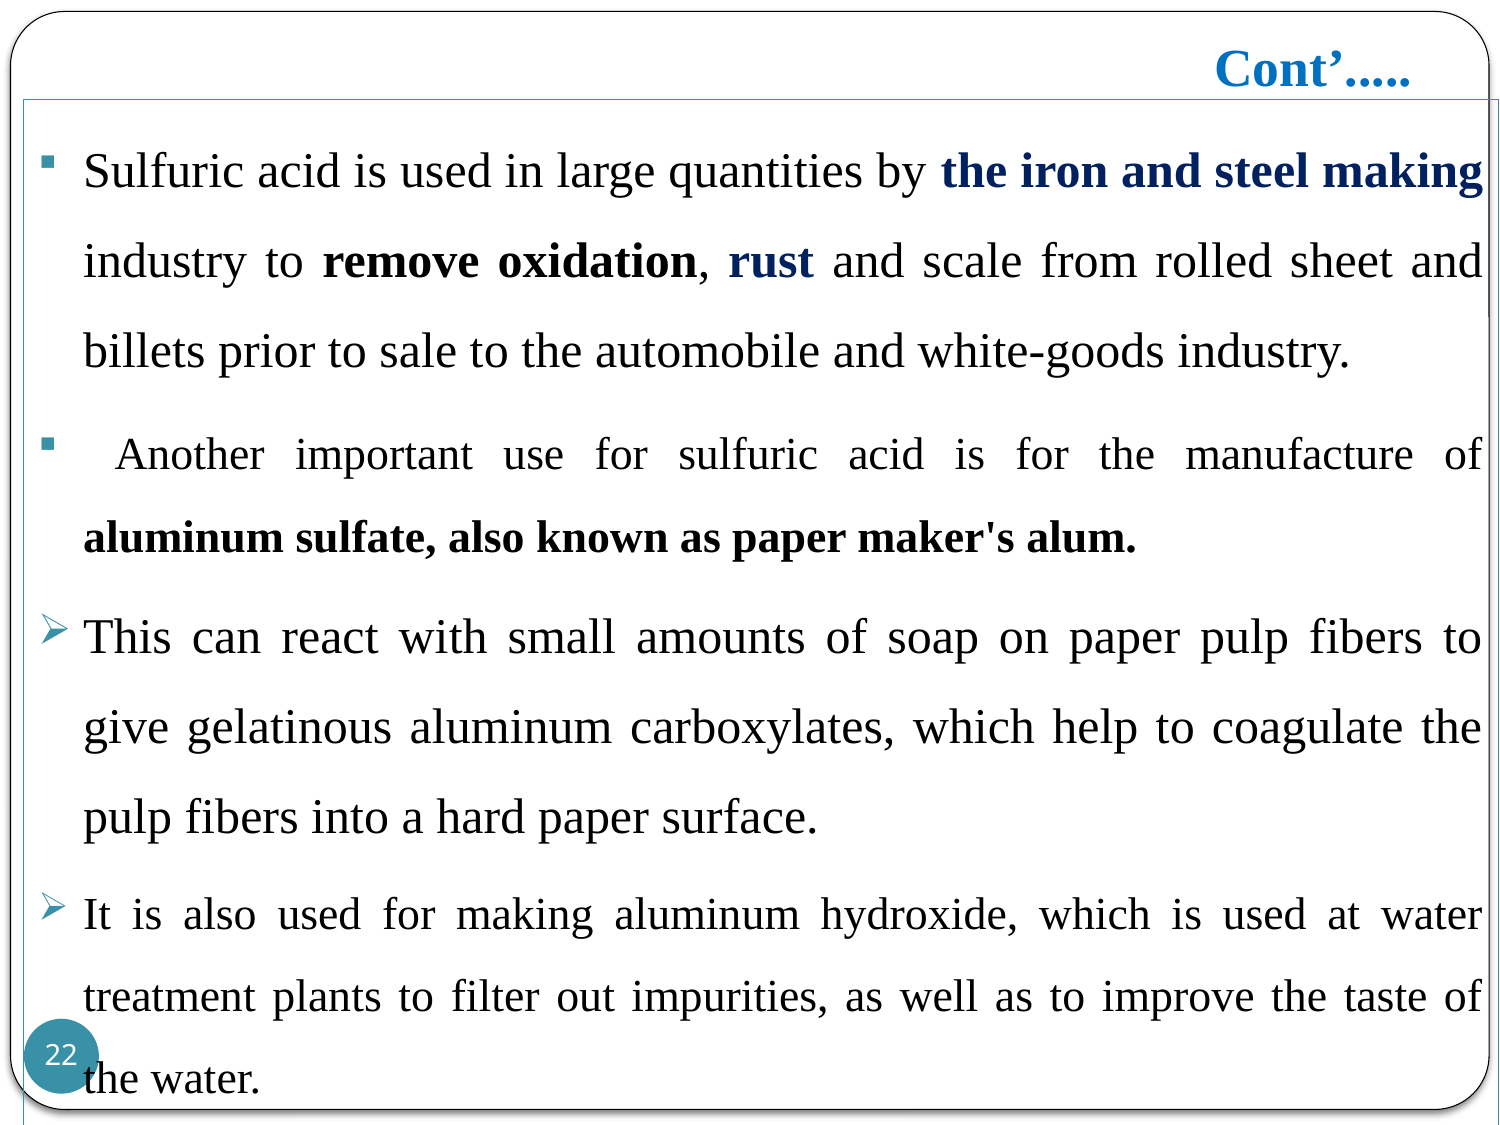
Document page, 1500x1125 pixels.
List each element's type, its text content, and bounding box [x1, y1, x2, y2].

title Cont’..... [24, 24, 1463, 99]
list Sulfuric acid is used in large quantities by the iron and steel making industry to remove oxidation, rust and scale from rolled sheet and billets prior to sale to the automobile and white-goods industry. Another important use for sulfuric acid is for the manufacture of aluminum sulfate, also known as paper maker's alum. This can react with small amounts of soap on paper pulp fibers to give gelatinous aluminum carboxylates, which help to coagulate the pulp fibers into a hard paper surface. It is also used for making aluminum hydroxide, which is used at water treatment plants to filter out impurities, as well as to improve the taste of the water. [23, 99, 1499, 1125]
